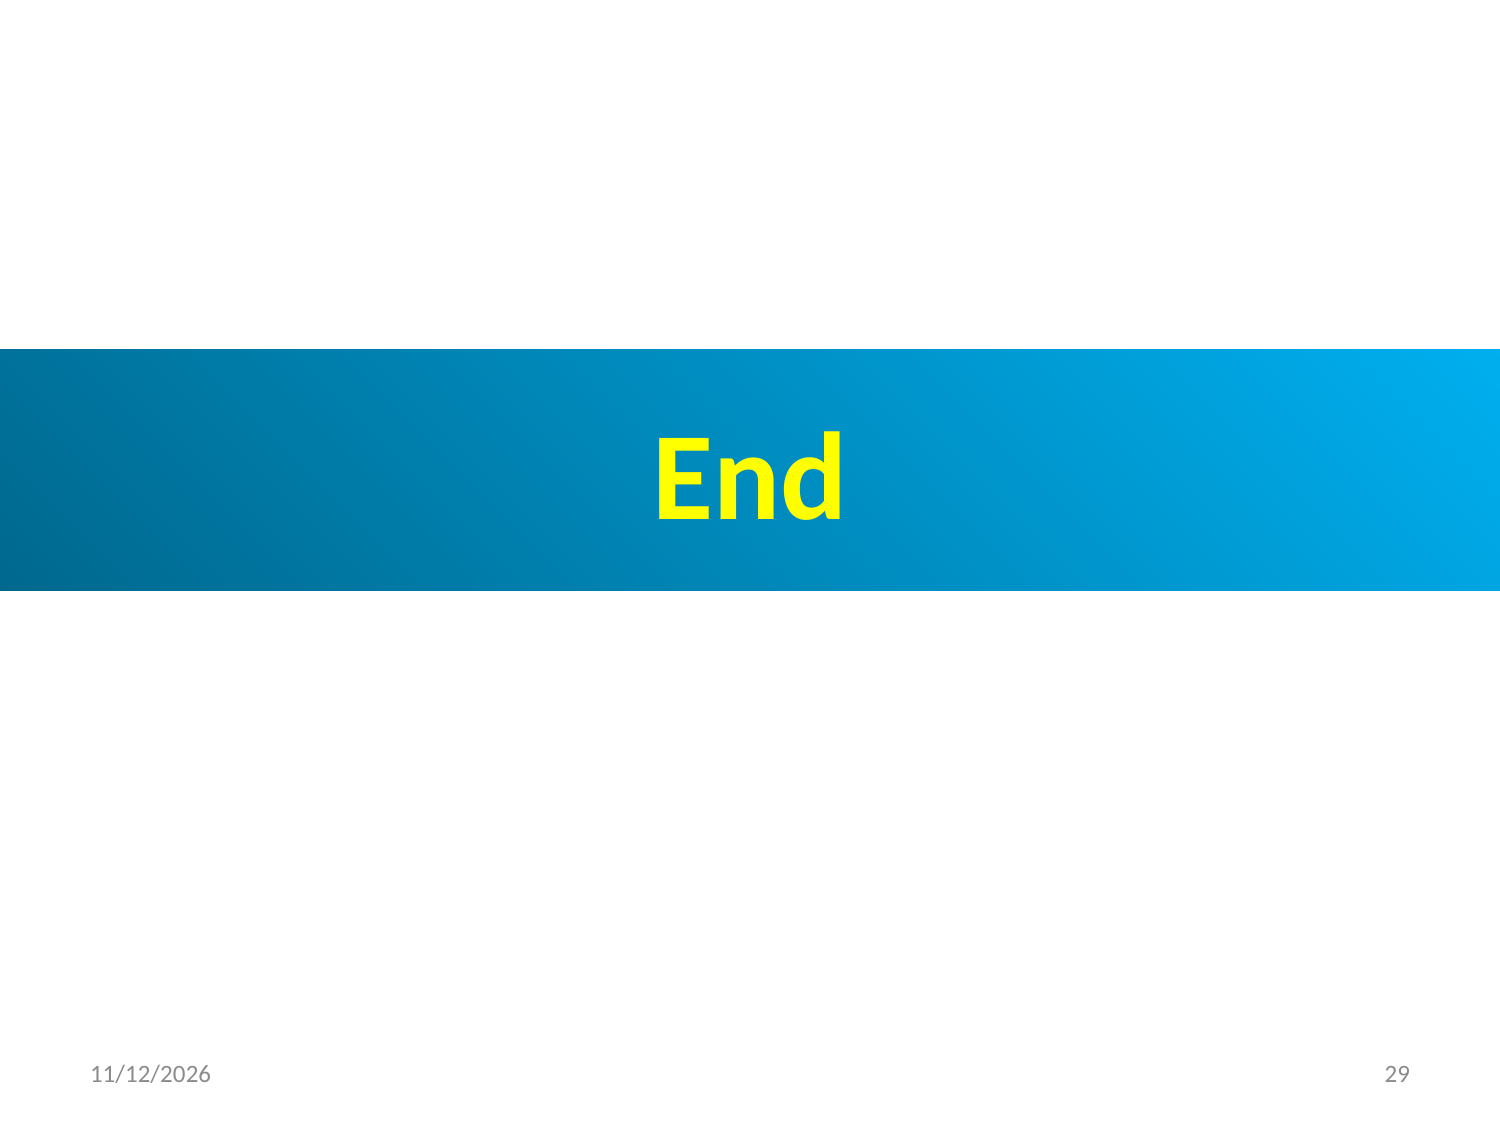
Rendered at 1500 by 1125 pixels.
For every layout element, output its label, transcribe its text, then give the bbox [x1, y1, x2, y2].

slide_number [75, 1042, 425, 1103]
title End [0, 349, 1500, 591]
slide_number 29 [1074, 1042, 1425, 1103]
